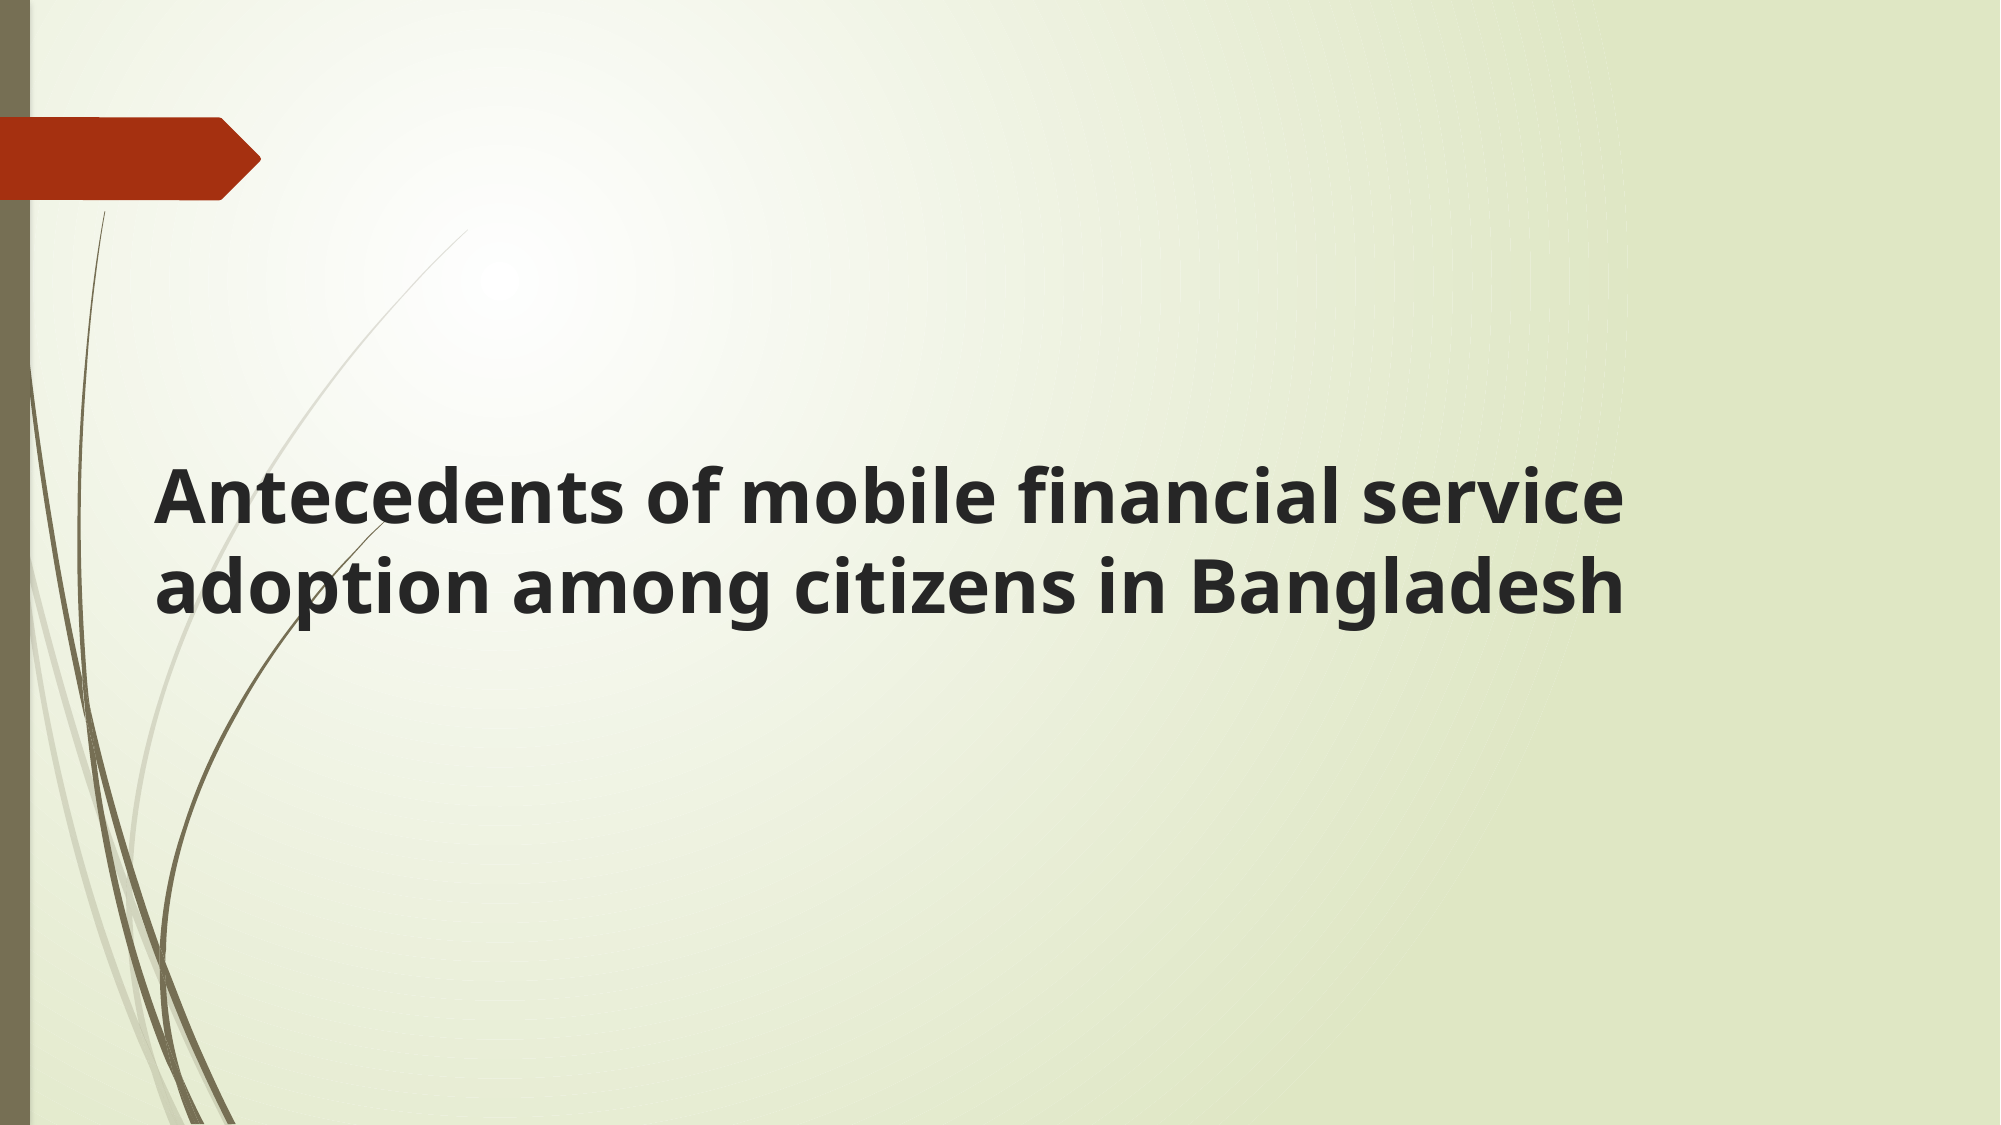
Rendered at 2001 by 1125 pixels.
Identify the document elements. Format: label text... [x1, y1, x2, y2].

title Antecedents of mobile financial service adoption among citizens in Bangladesh [139, 441, 1865, 659]
